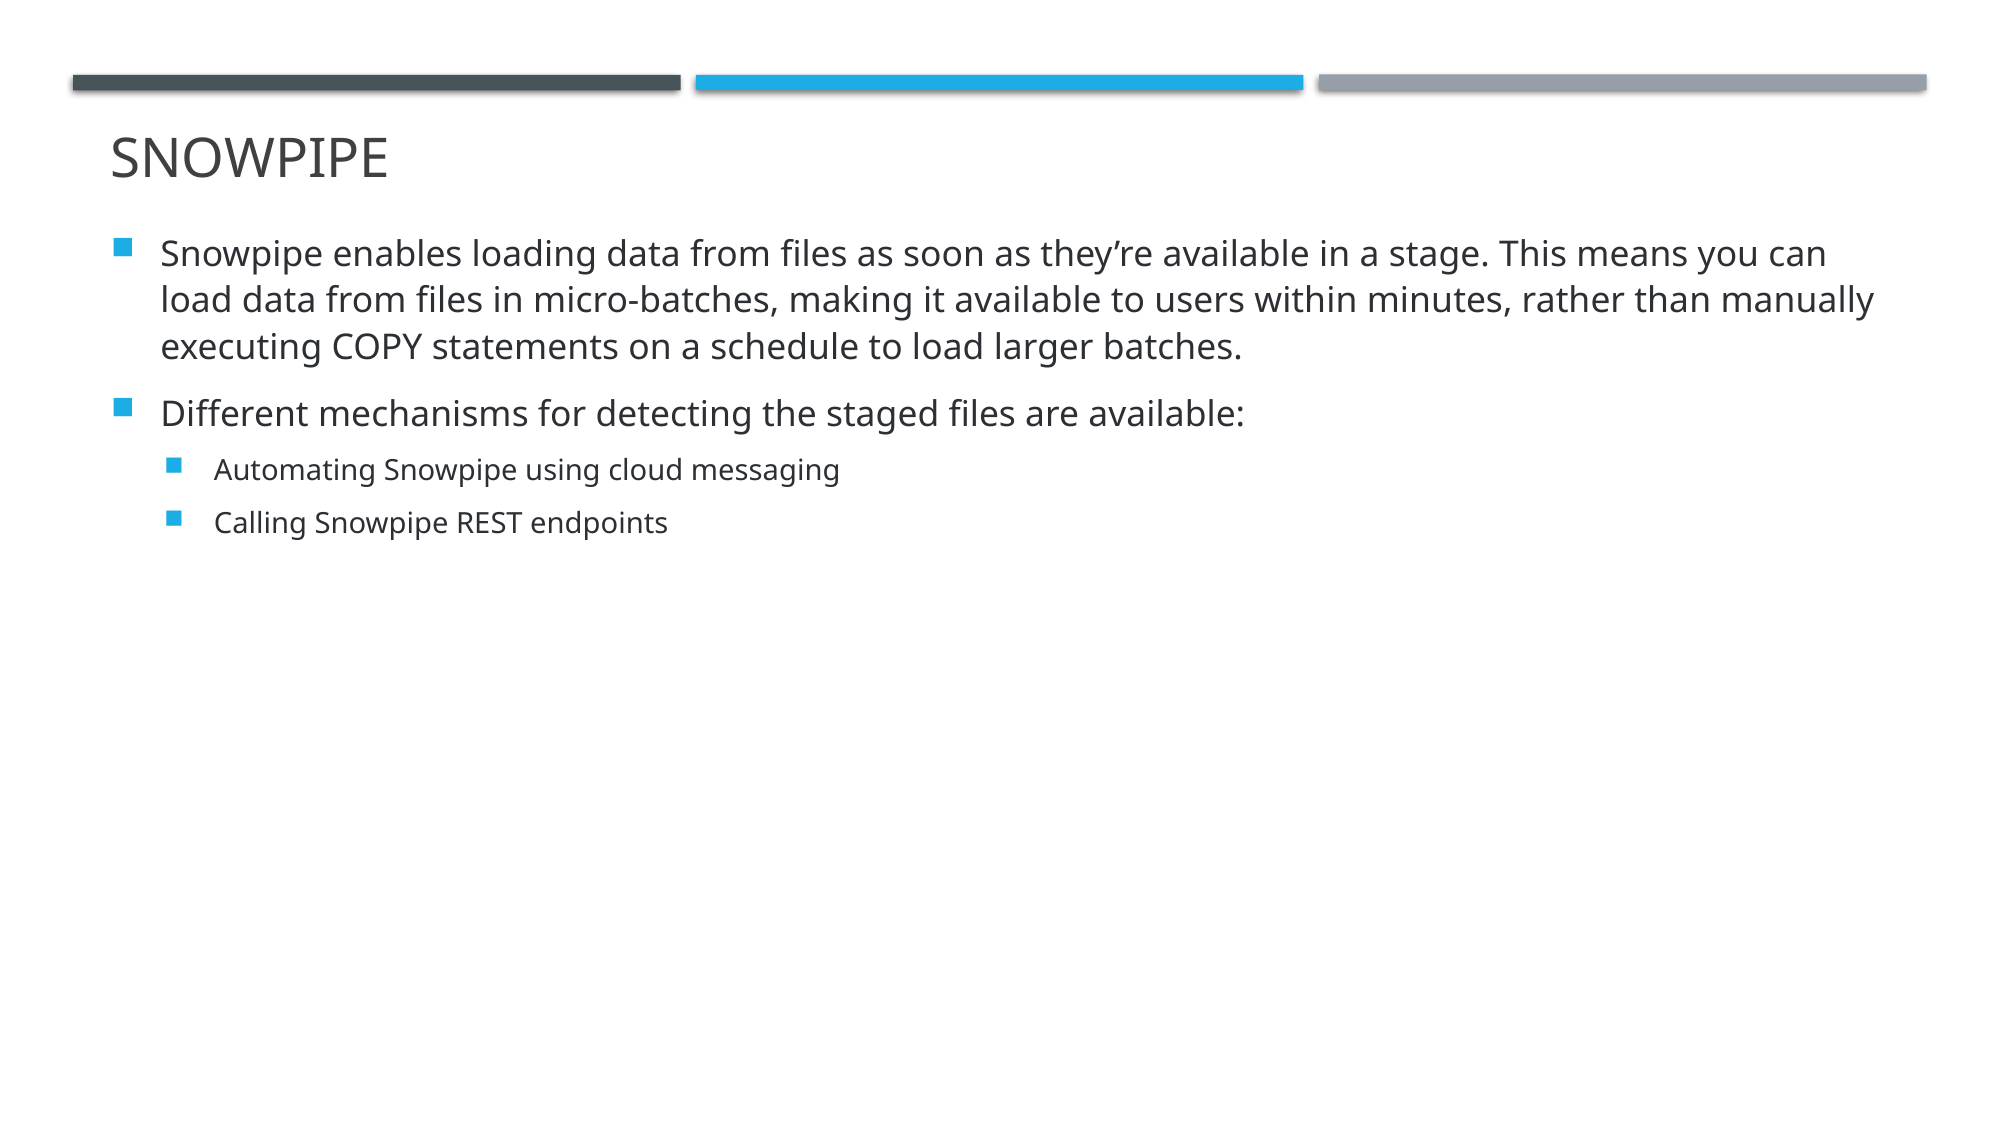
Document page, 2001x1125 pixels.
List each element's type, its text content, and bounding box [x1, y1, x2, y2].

list Snowpipe enables loading data from files as soon as they’re available in a stage. This means you can load data from files in micro-batches, making it available to users within minutes, rather than manually executing COPY statements on a schedule to load larger batches. Different mechanisms for detecting the staged files are available: Automating Snowpipe using cloud messaging Calling Snowpipe REST endpoints [95, 218, 1905, 981]
title SNOWPIPE [95, 115, 1905, 196]
